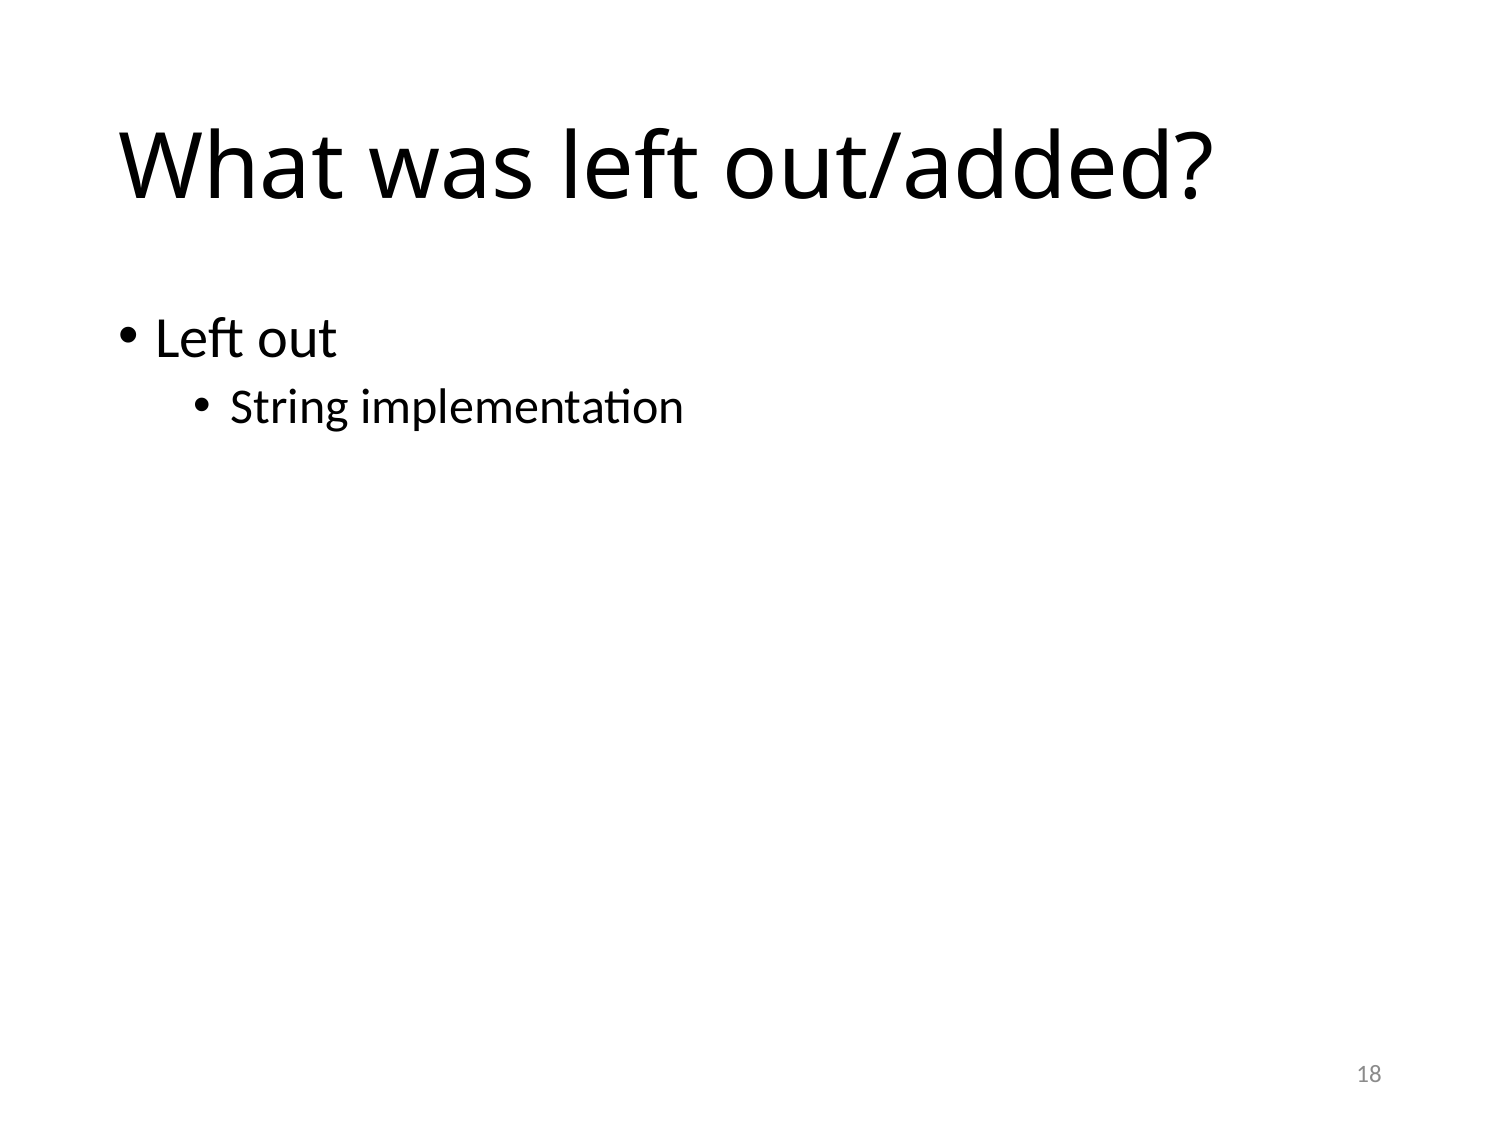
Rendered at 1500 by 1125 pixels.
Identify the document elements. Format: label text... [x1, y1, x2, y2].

list Left out String implementation [103, 299, 1397, 1014]
slide_number 18 [1059, 1042, 1397, 1103]
title What was left out/added? [103, 59, 1397, 278]
